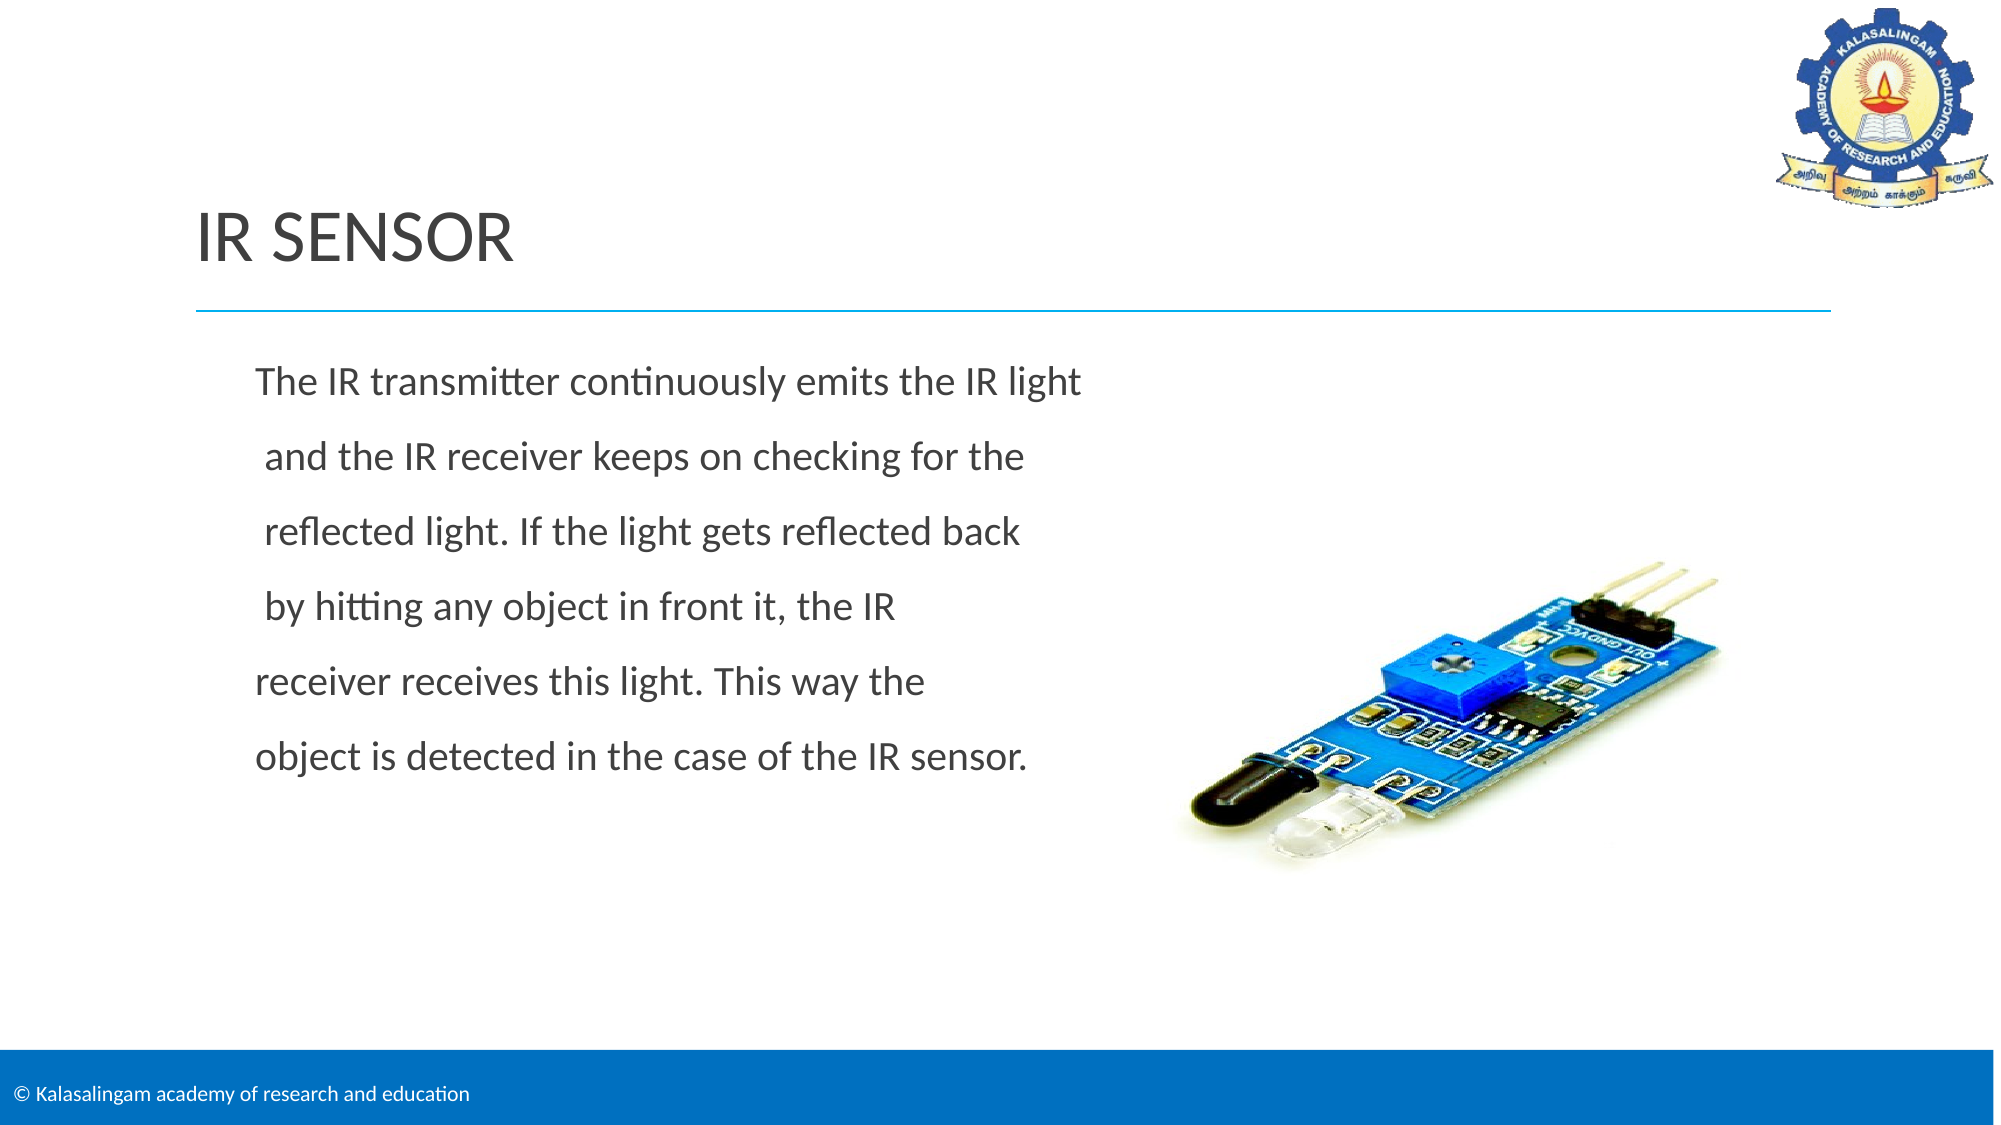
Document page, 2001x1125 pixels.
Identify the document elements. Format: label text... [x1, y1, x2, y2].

list The IR transmitter continuously emits the IR light and the IR receiver keeps on checking for the reflected light. If the light gets reflected back by hitting any object in front it, the IR receiver receives this light. This way the object is detected in the case of the IR sensor. [179, 345, 1830, 963]
picture [1041, 514, 1823, 948]
title IR SENSOR [179, 47, 1722, 285]
picture [1776, 8, 1994, 208]
